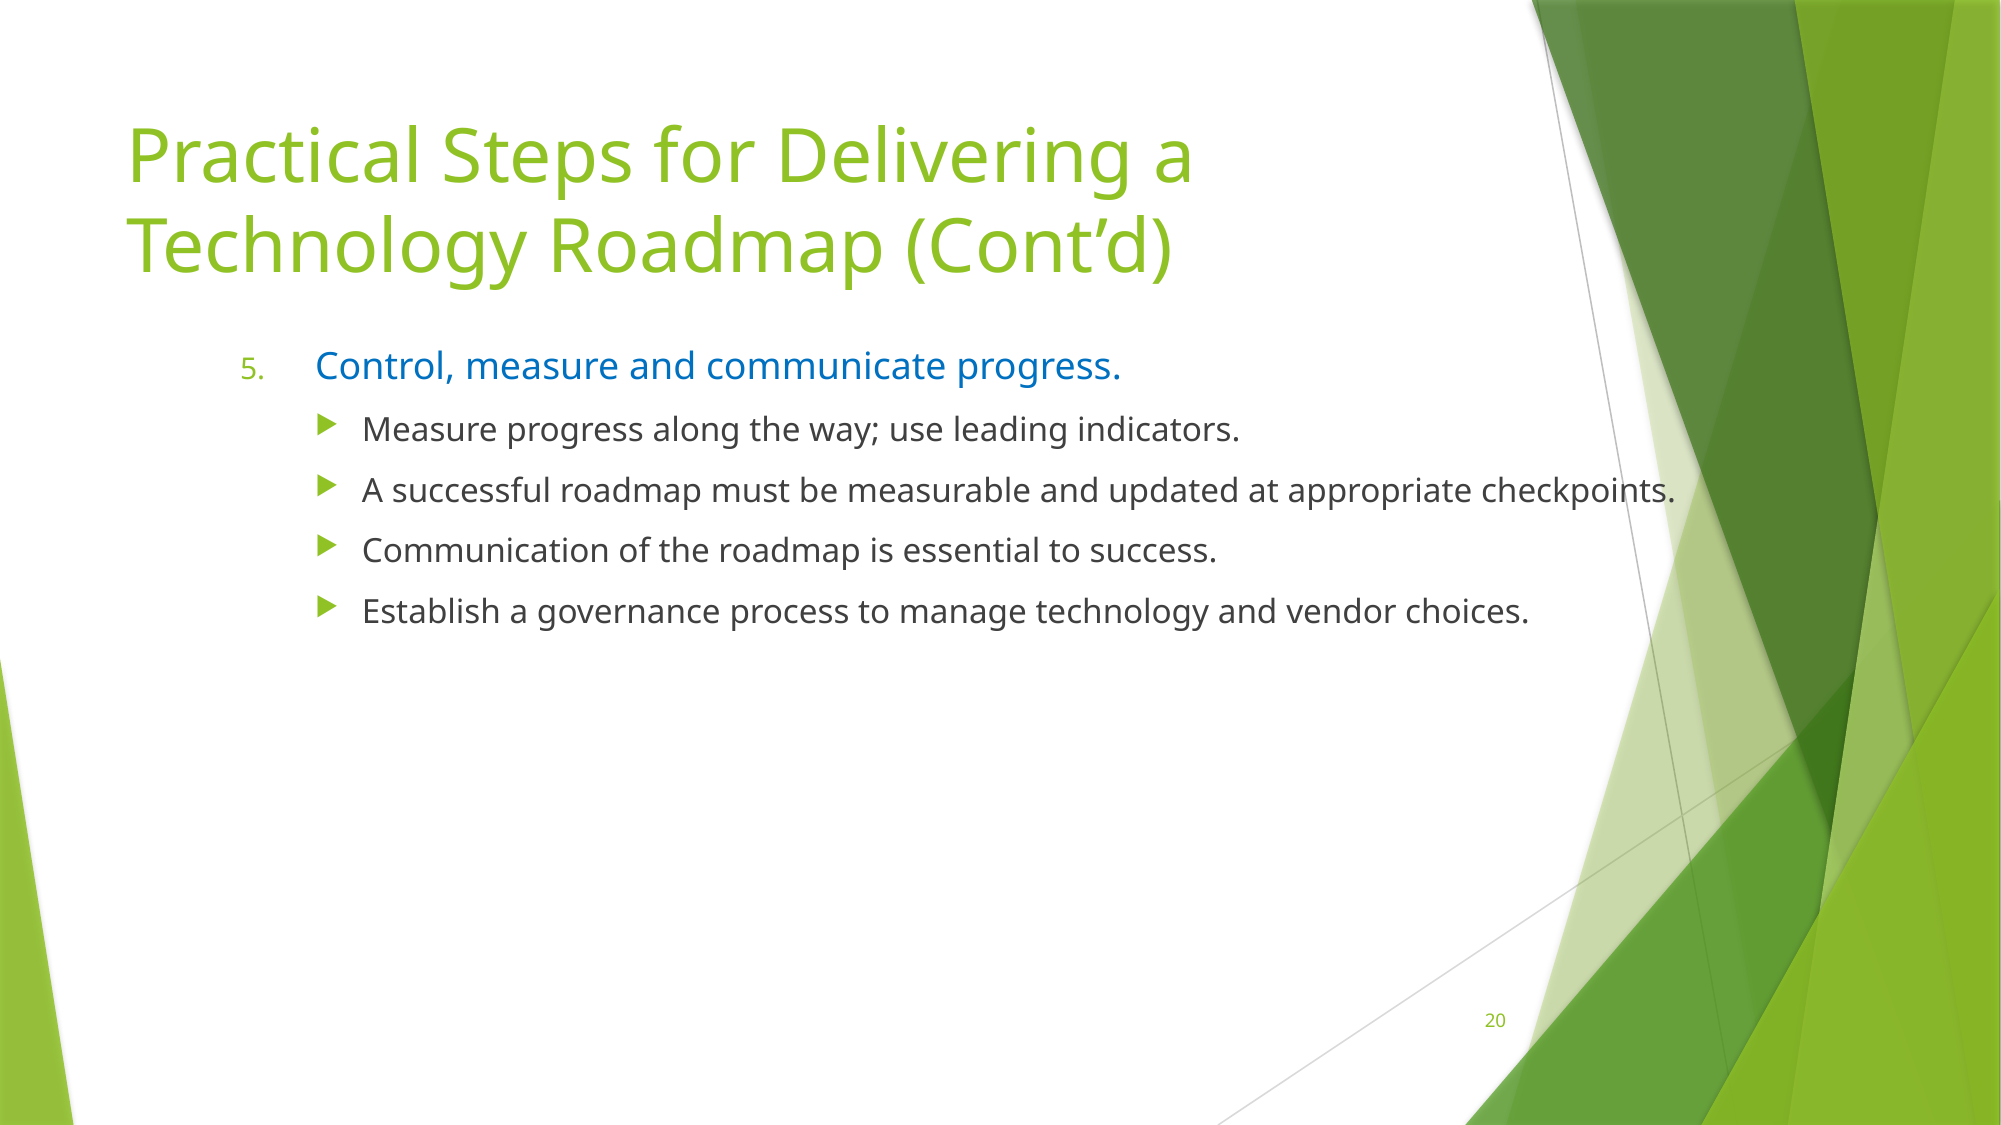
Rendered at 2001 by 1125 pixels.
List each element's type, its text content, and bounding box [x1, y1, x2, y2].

title Practical Steps for Delivering a Technology Roadmap (Cont’d) [111, 99, 1522, 317]
list Control, measure and communicate progress. Measure progress along the way; use leading indicators. A successful roadmap must be measurable and updated at appropriate checkpoints. Communication of the roadmap is essential to success. Establish a governance process to manage technology and vendor choices. [225, 334, 1920, 1037]
slide_number 20 [1409, 991, 1522, 1051]
